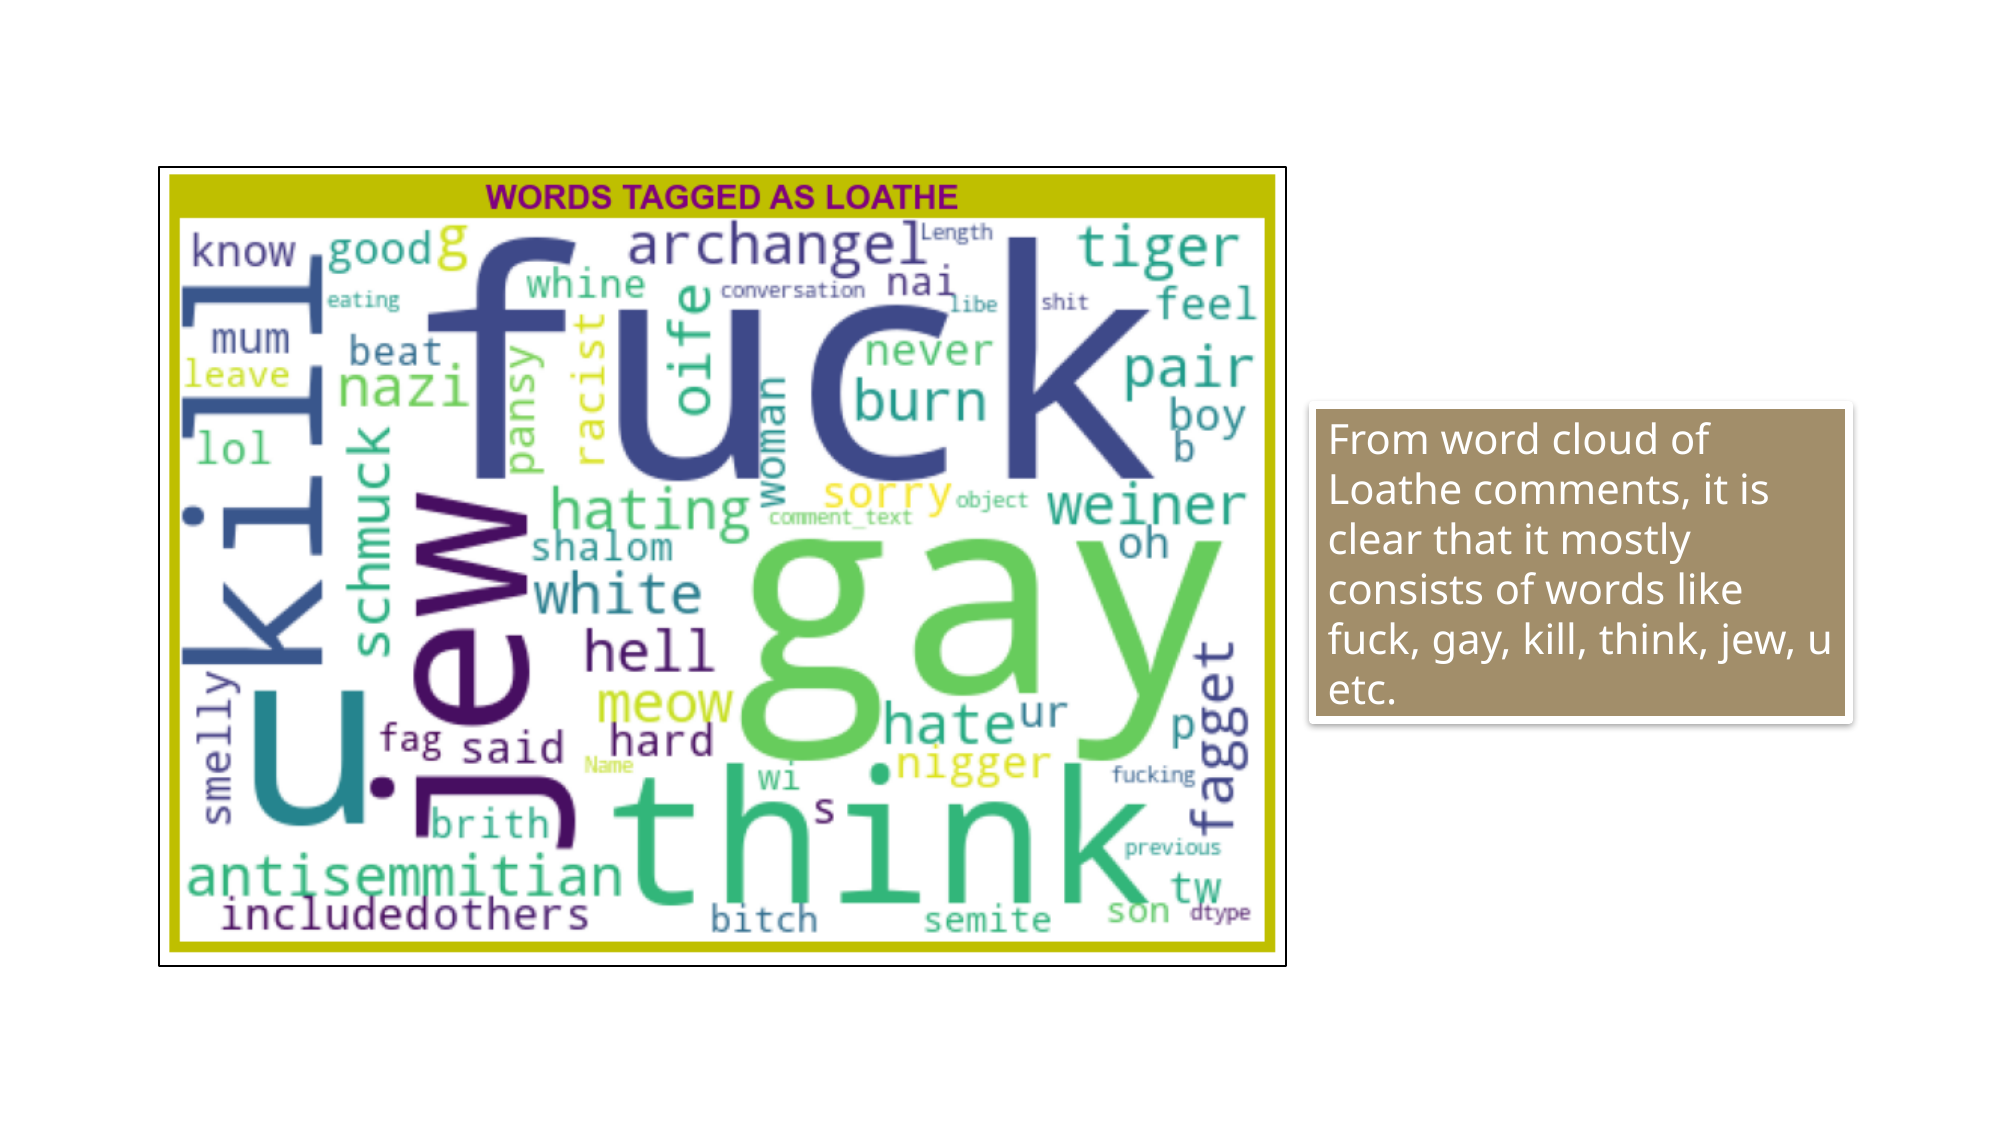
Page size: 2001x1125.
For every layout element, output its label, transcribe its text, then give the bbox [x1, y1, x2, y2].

picture [159, 167, 1286, 966]
text_box From word cloud of Loathe comments, it is clear that it mostly consists of words like fuck, gay, kill, think, jew, u etc. [1309, 401, 1853, 724]
